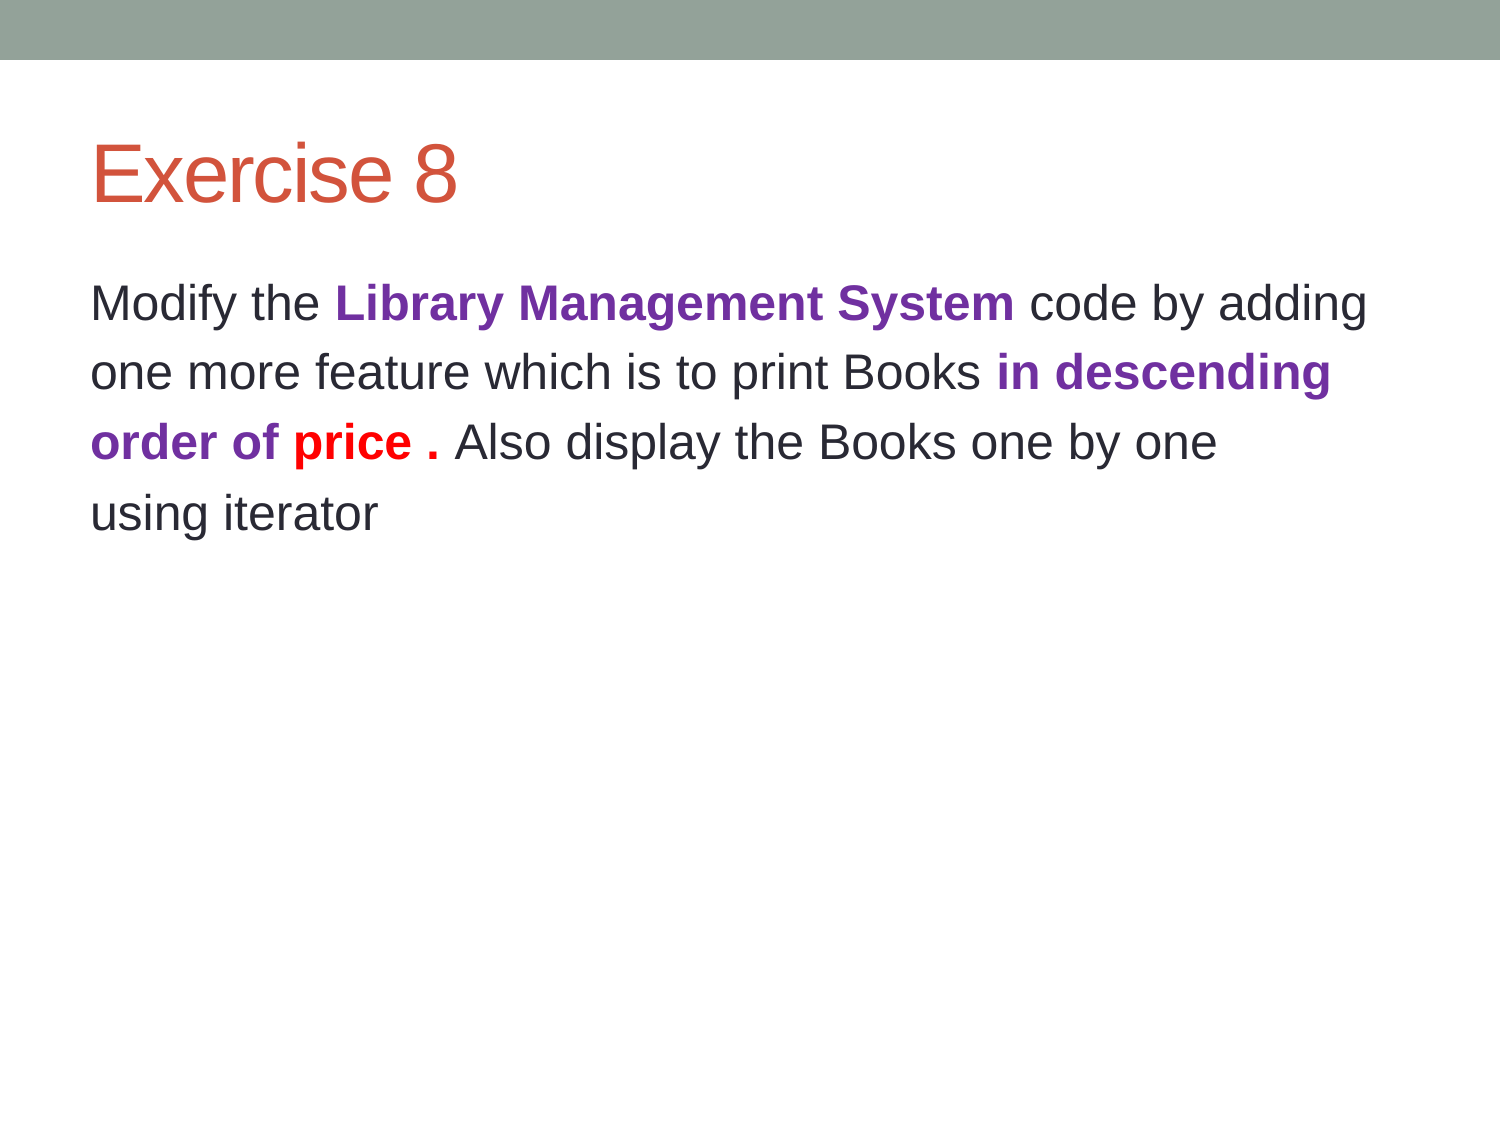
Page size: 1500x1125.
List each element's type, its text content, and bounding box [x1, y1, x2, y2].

list Modify the Library Management System code by adding one more feature which is to print Books in descending order of price . Also display the Books one by one using iterator [75, 262, 1425, 1063]
title Exercise 8 [75, 87, 1425, 250]
